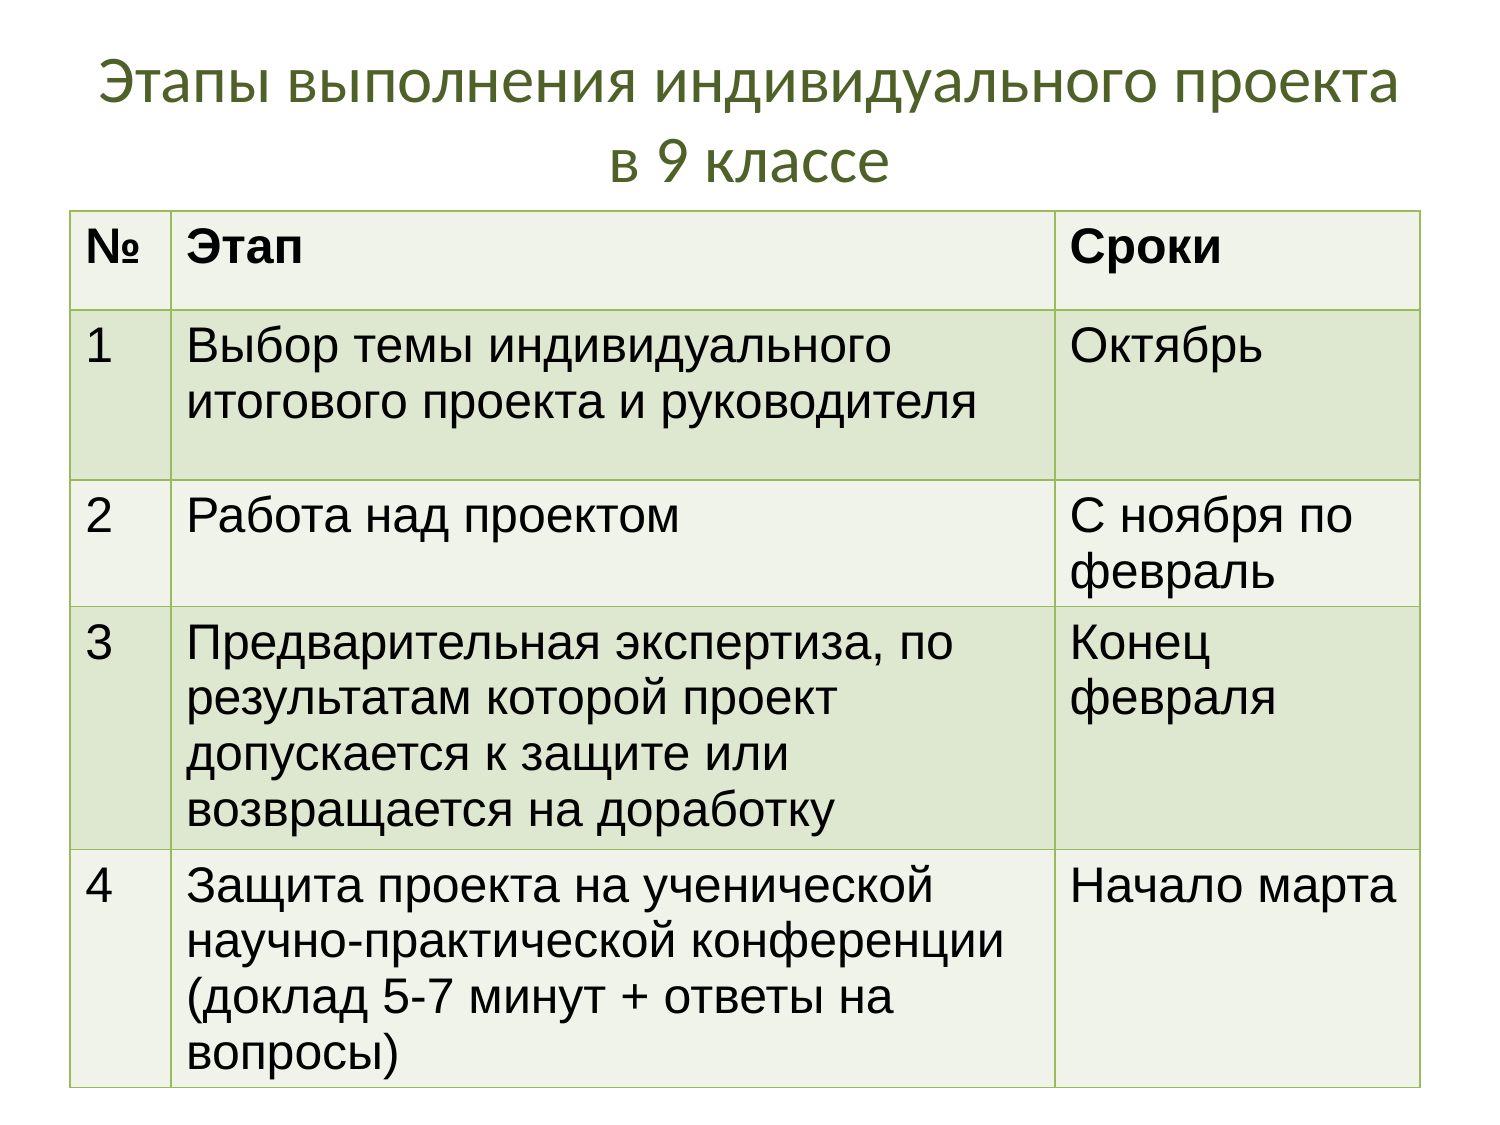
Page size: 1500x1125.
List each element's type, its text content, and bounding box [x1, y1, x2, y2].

table_cell Октябрь [1056, 311, 1419, 479]
table_header № [71, 212, 170, 309]
table_header Этап [172, 212, 1054, 309]
table_cell Конец февраля [1056, 607, 1419, 849]
table_cell Выбор темы индивидуального итогового проекта и руководителя [172, 311, 1054, 479]
table_cell 1 [71, 311, 170, 479]
table_cell Защита проекта на ученической научно-практической конференции (доклад 5-7 минут + ответы на вопросы) [172, 850, 1054, 1087]
table_cell С ноября по февраль [1056, 481, 1419, 606]
table_cell 3 [71, 607, 170, 849]
table_cell Работа над проектом [172, 481, 1054, 606]
table_cell 4 [71, 850, 170, 1087]
title Этапы выполнения индивидуального проекта в 9 классе [75, 45, 1425, 188]
table_cell Предварительная экспертиза, по результатам которой проект допускается к защите или возвращается на доработку [172, 607, 1054, 849]
table_cell 2 [71, 481, 170, 606]
table_cell Начало марта [1056, 850, 1419, 1087]
table_header Сроки [1056, 212, 1419, 309]
